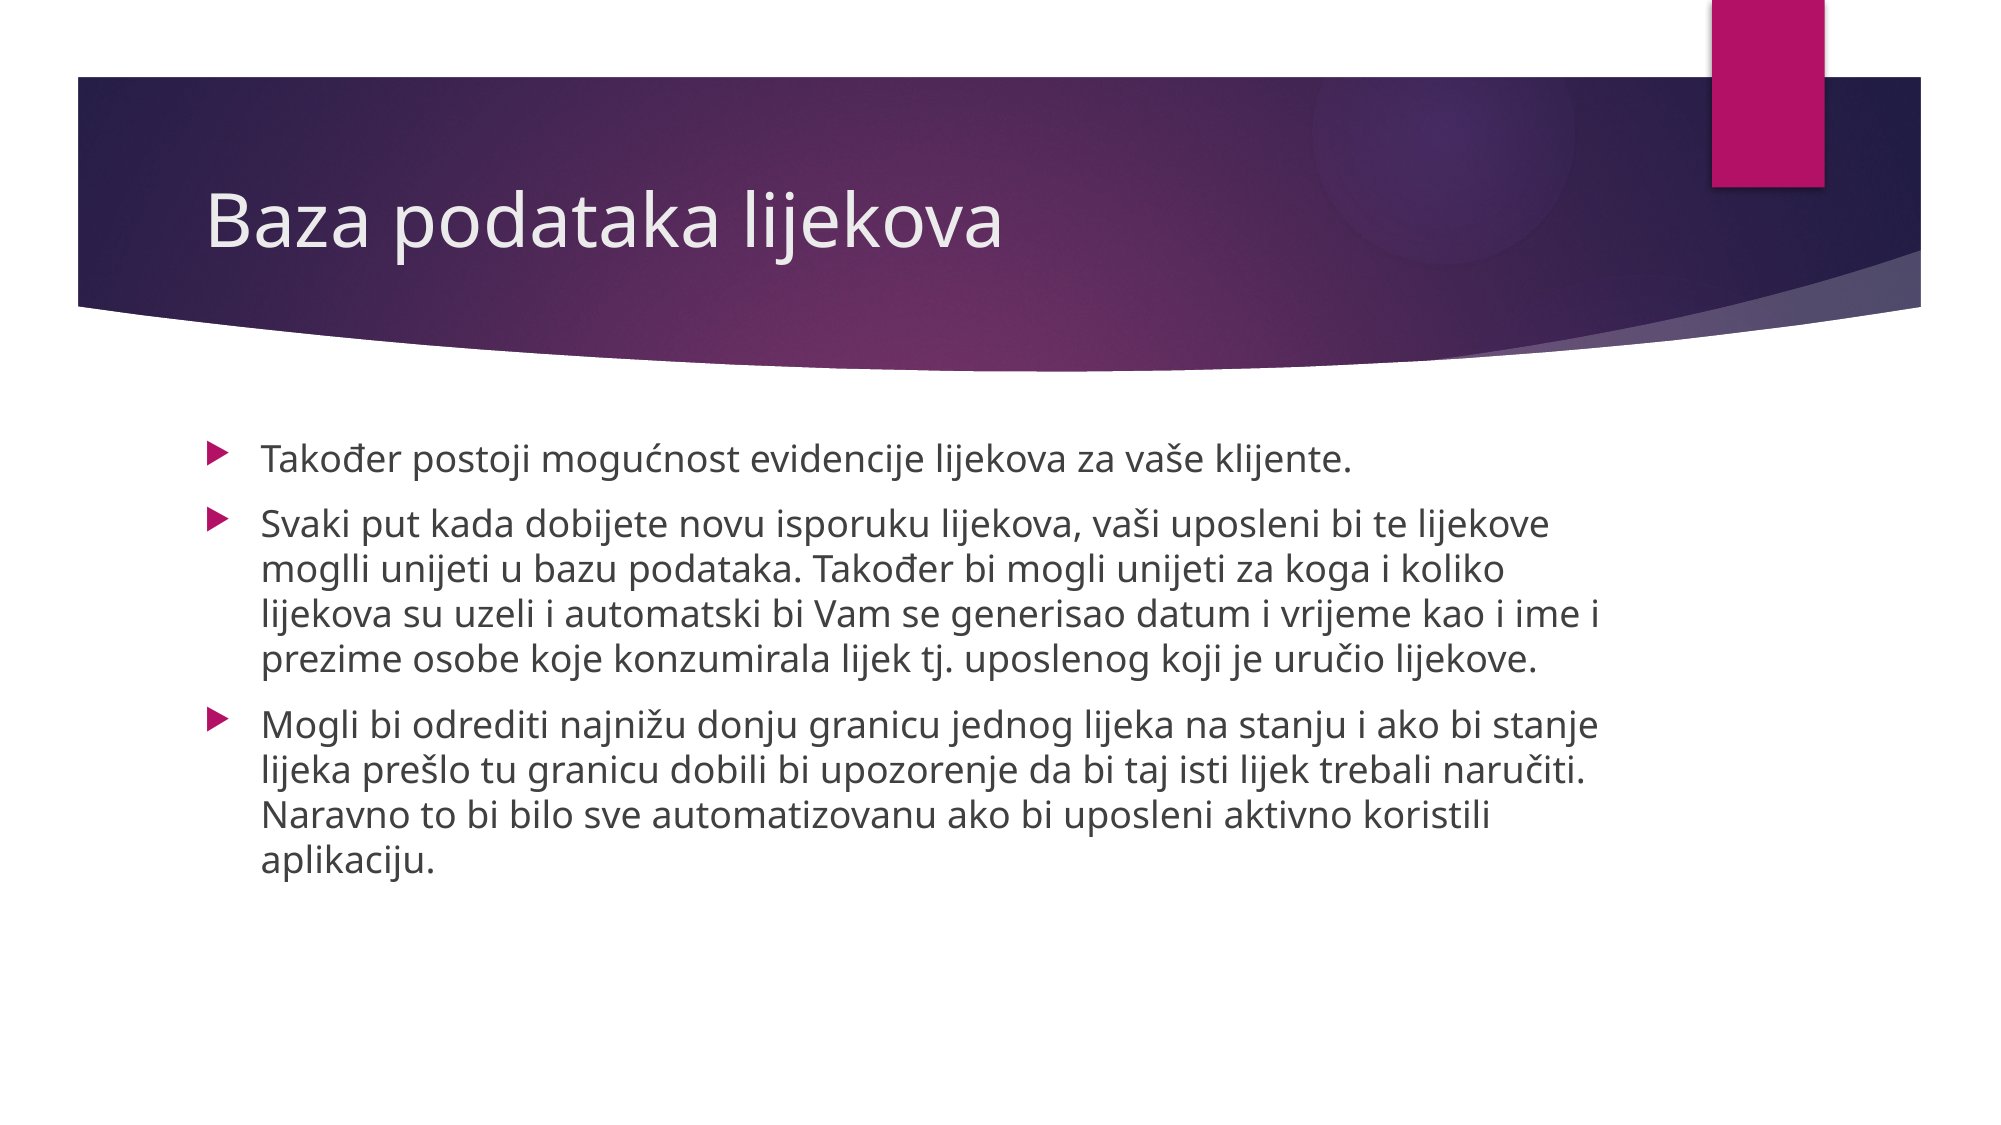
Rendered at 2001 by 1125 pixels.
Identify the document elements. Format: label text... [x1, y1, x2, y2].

title Baza podataka lijekova [189, 159, 1627, 276]
list Također postoji mogućnost evidencije lijekova za vaše klijente. Svaki put kada dobijete novu isporuku lijekova, vaši uposleni bi te lijekove moglli unijeti u bazu podataka. Također bi mogli unijeti za koga i koliko lijekova su uzeli i automatski bi Vam se generisao datum i vrijeme kao i ime i prezime osobe koje konzumirala lijek tj. uposlenog koji je uručio lijekove. Mogli bi odrediti najnižu donju granicu jednog lijeka na stanju i ako bi stanje lijeka prešlo tu granicu dobili bi upozorenje da bi taj isti lijek trebali naručiti. Naravno to bi bilo sve automatizovanu ako bi uposleni aktivno koristili aplikaciju. [189, 427, 1638, 988]
